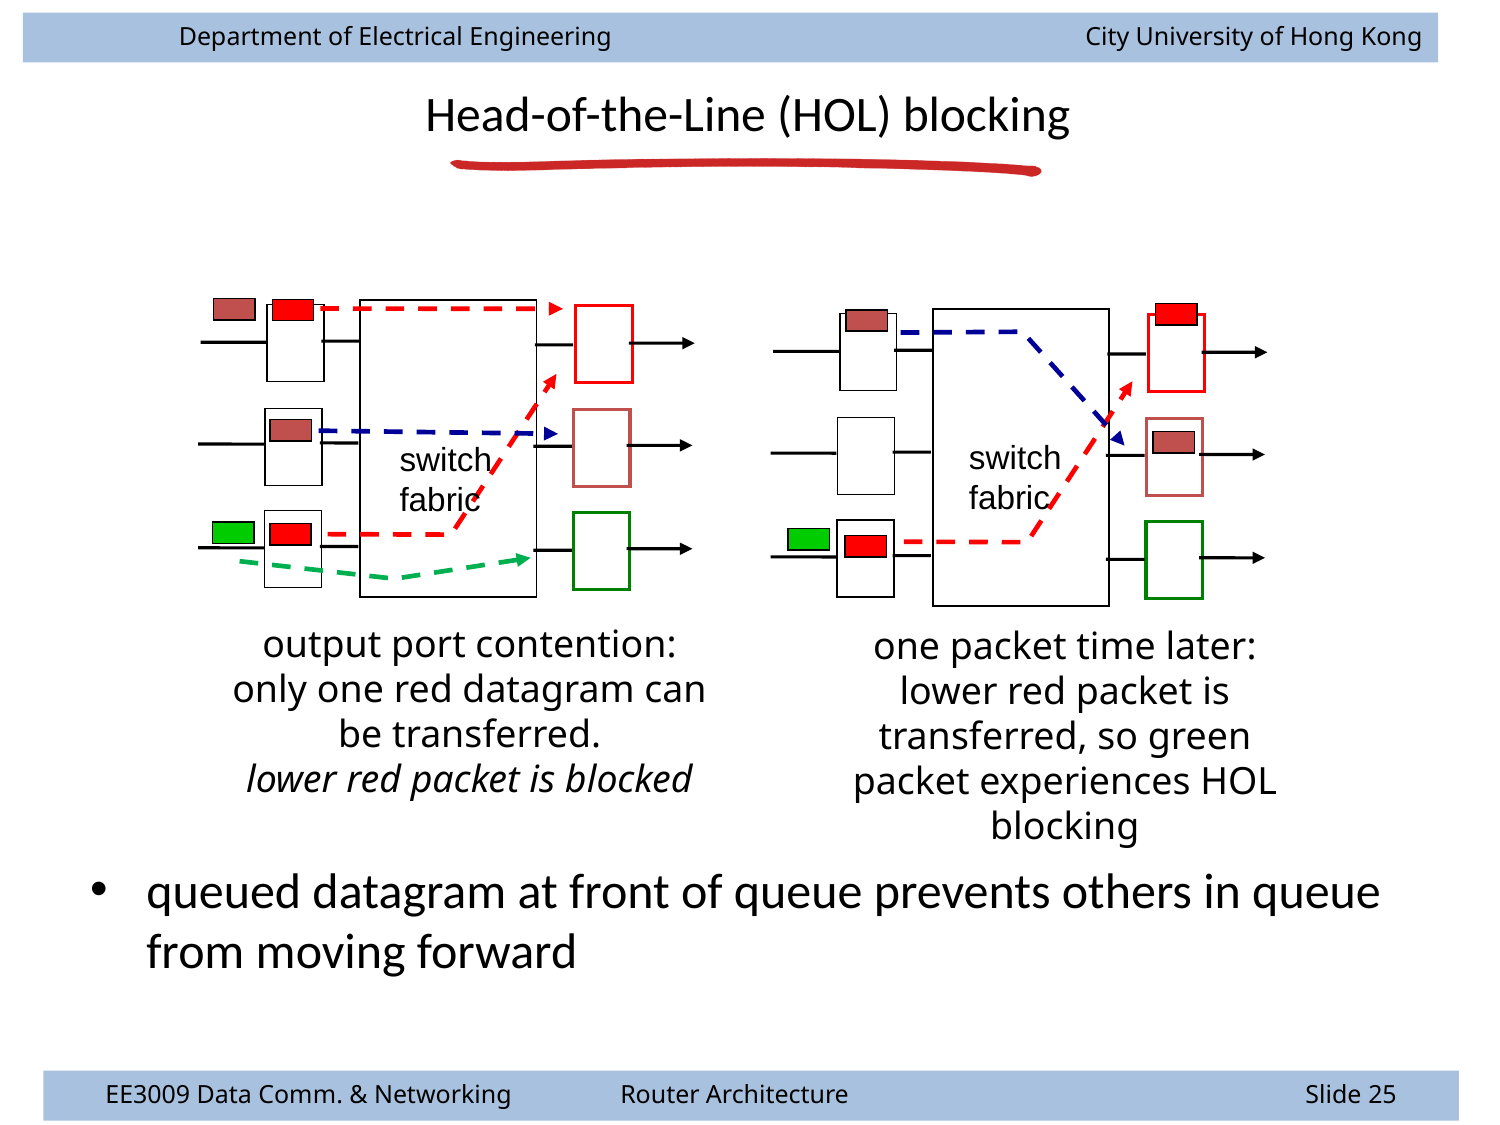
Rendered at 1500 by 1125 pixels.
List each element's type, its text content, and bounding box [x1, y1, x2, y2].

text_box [197, 299, 695, 598]
list queued datagram at front of queue prevents others in queue from moving forward [75, 851, 1404, 988]
picture [447, 153, 1048, 183]
text_box output port contention: only one red datagram can be transferred. lower red packet is blocked [191, 612, 748, 808]
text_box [770, 303, 1305, 812]
title Head-of-the-Line (HOL) blocking [110, 74, 1386, 150]
